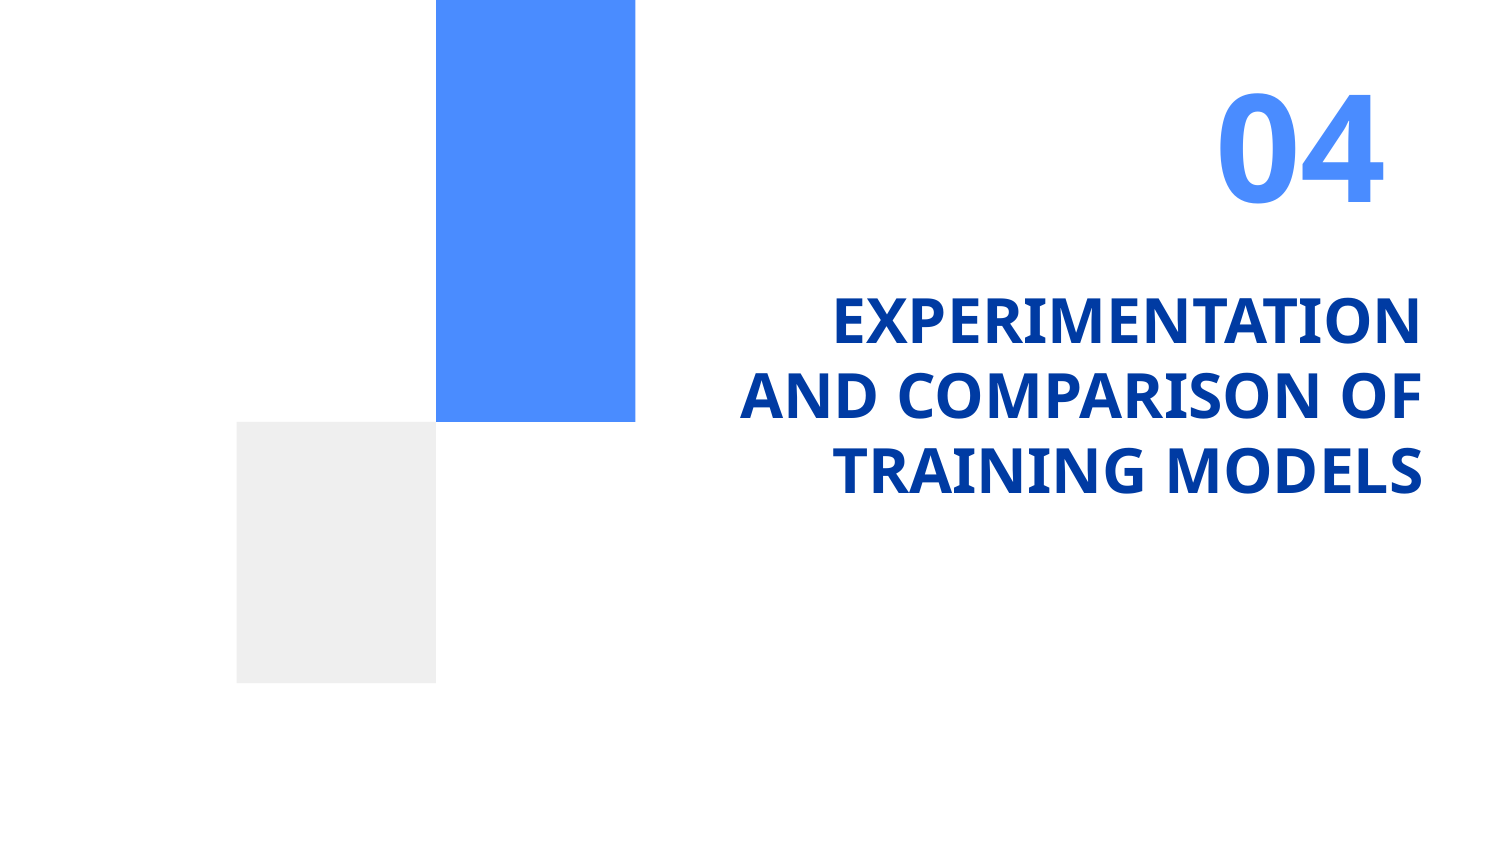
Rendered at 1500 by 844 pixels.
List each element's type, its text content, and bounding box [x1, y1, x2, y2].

title 04 [669, 60, 1402, 248]
title EXPERIMENTATION AND COMPARISON OF TRAINING MODELS [669, 247, 1439, 539]
